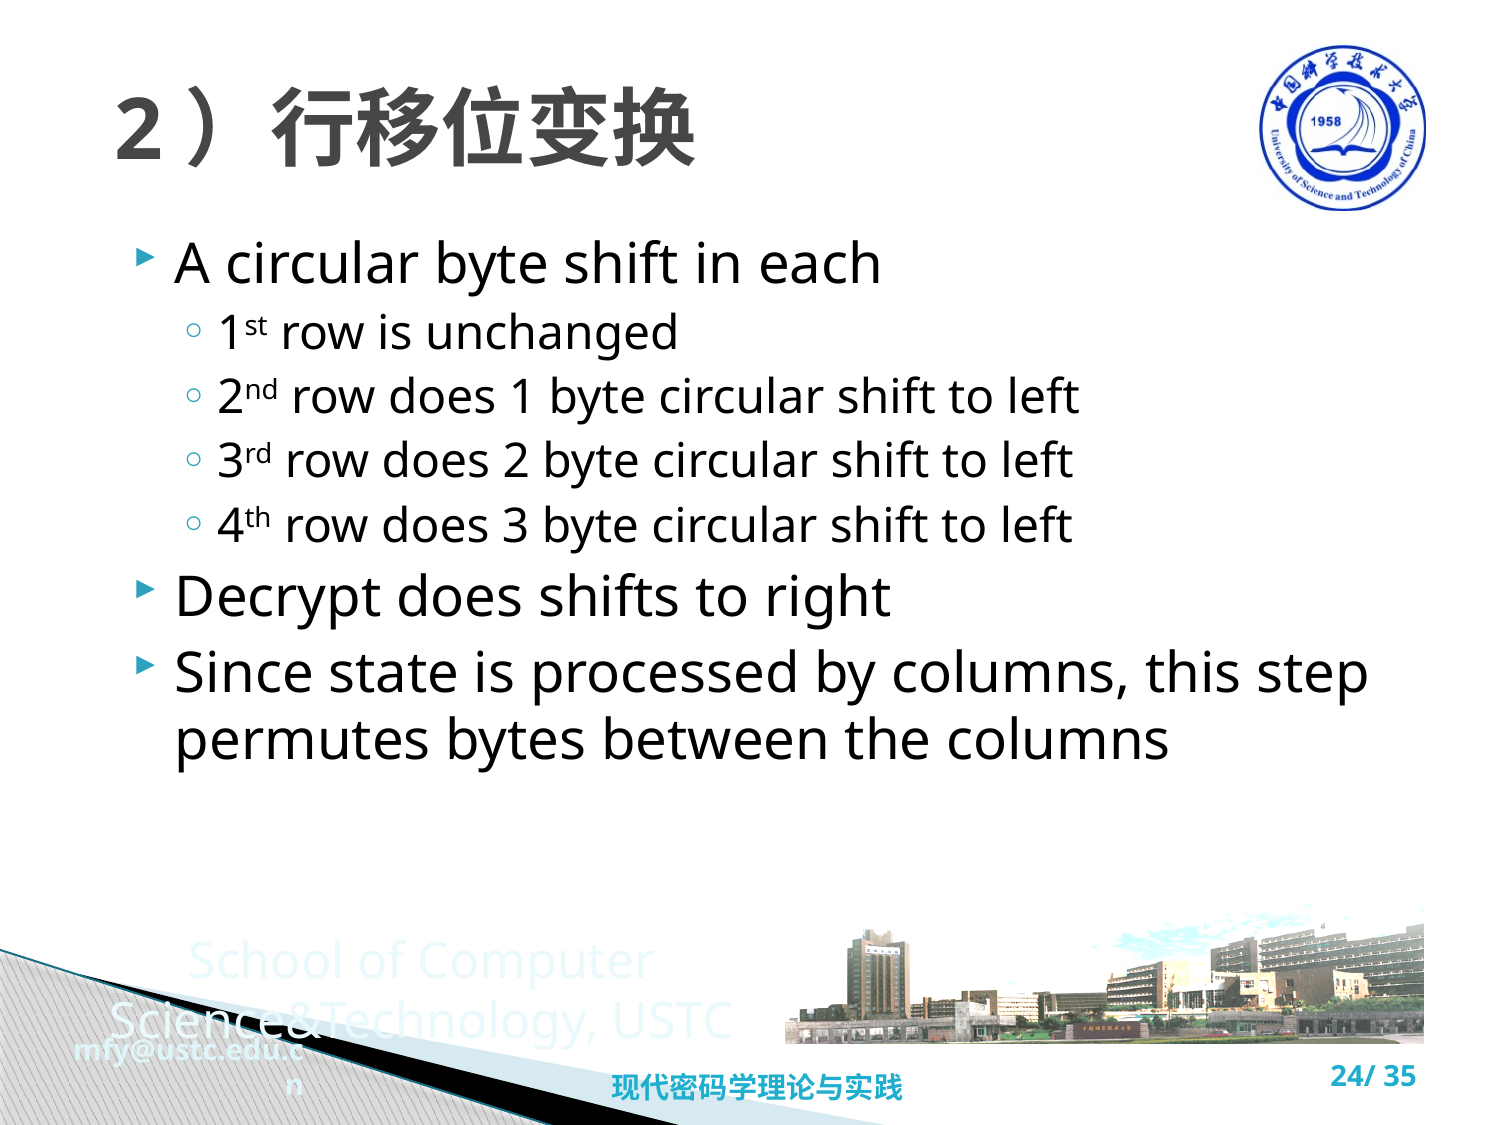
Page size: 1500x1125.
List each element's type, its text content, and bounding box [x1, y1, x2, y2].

title Rijndael [785, 855, 1424, 1044]
list A circular byte shift in each 1st row is unchanged 2nd row does 1 byte circular shift to left 3rd row does 2 byte circular shift to left 4th row does 3 byte circular shift to left Decrypt does shifts to right Since state is processed by columns, this step permutes bytes between the columns [100, 220, 1411, 1000]
title 2）行移位变换 [100, 66, 1294, 185]
picture [1259, 45, 1426, 211]
